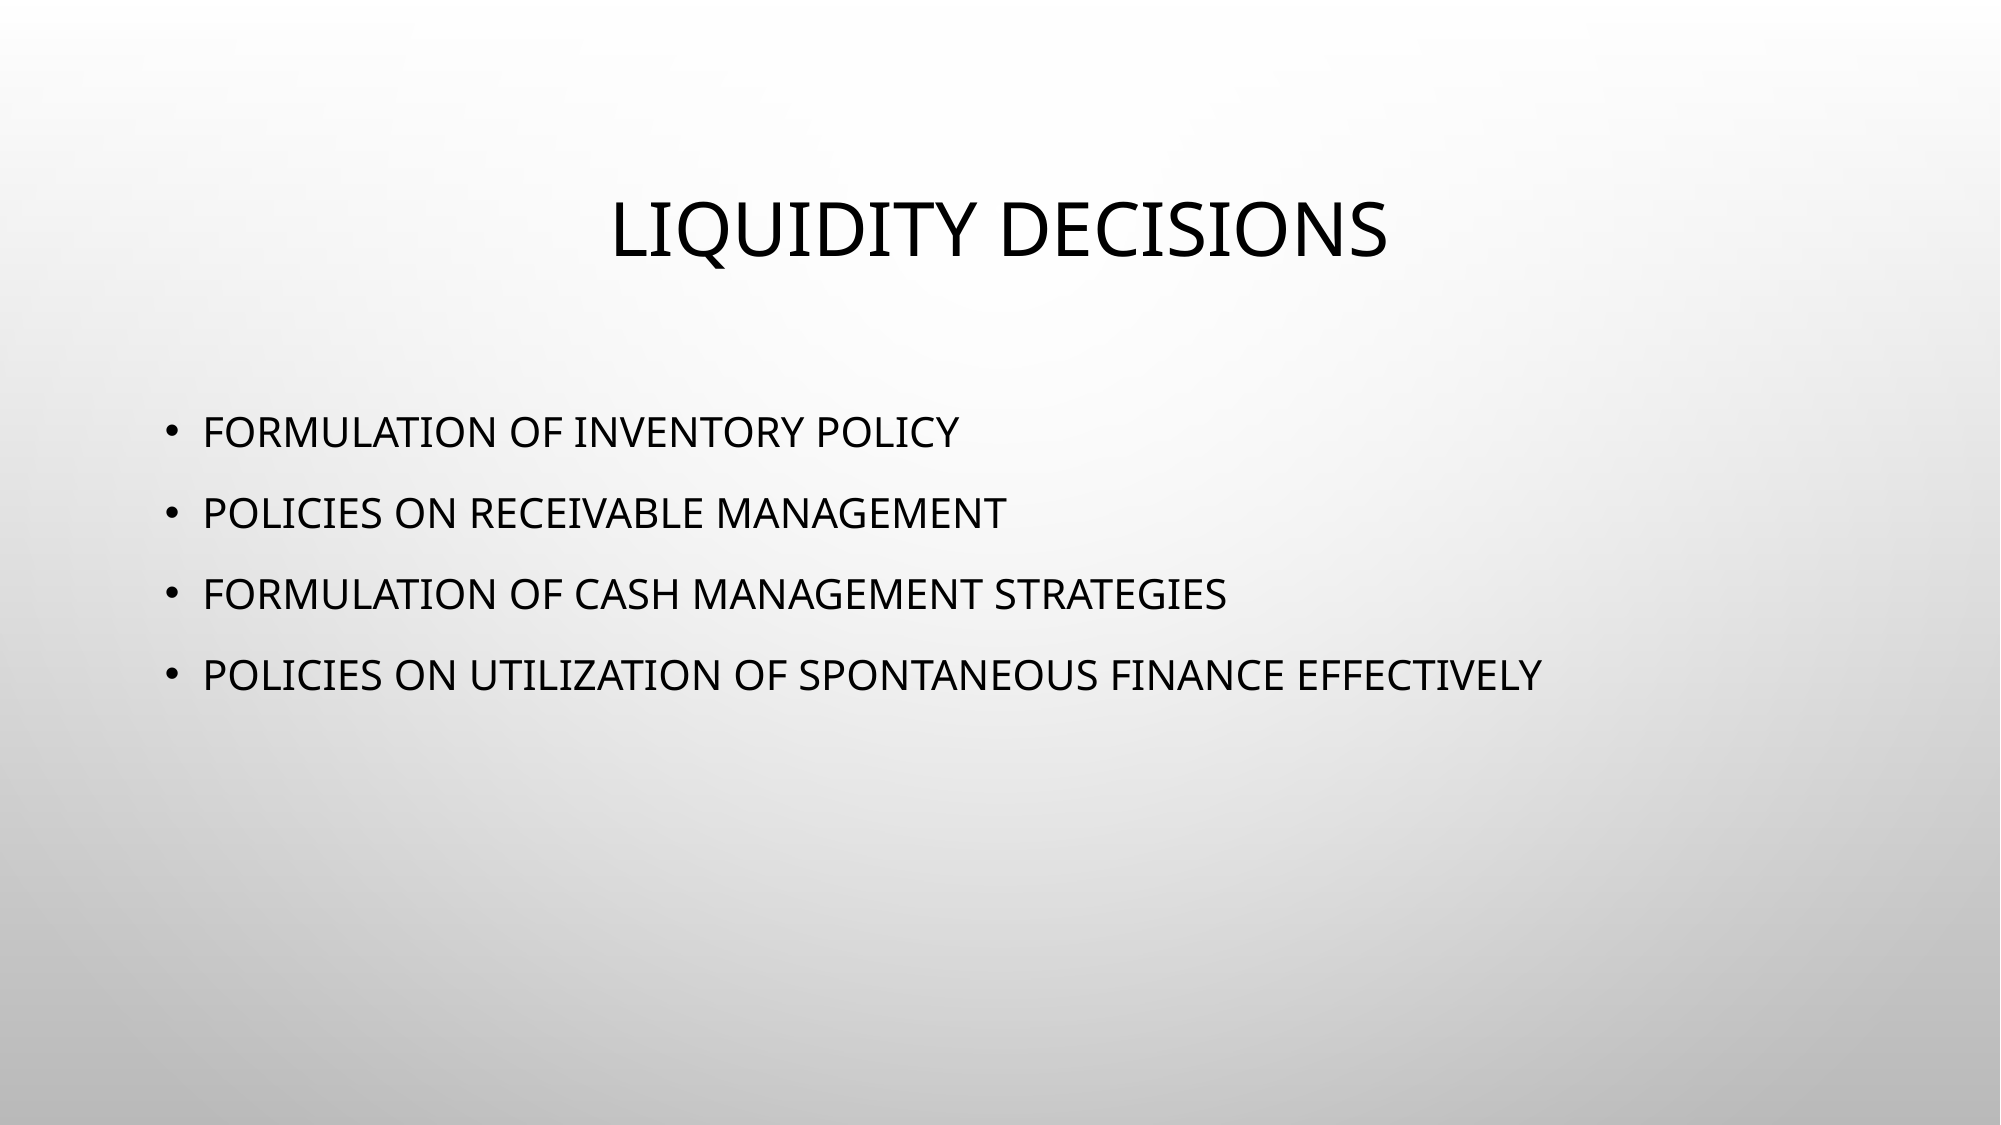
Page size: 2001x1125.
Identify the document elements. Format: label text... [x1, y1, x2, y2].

picture [0, 0, 2000, 1125]
title Liquidity Decisions [149, 101, 1851, 364]
list Formulation of inventory policy Policies on receivable management Formulation of cash management strategies Policies on utilization of spontaneous finance effectively [149, 388, 1851, 950]
